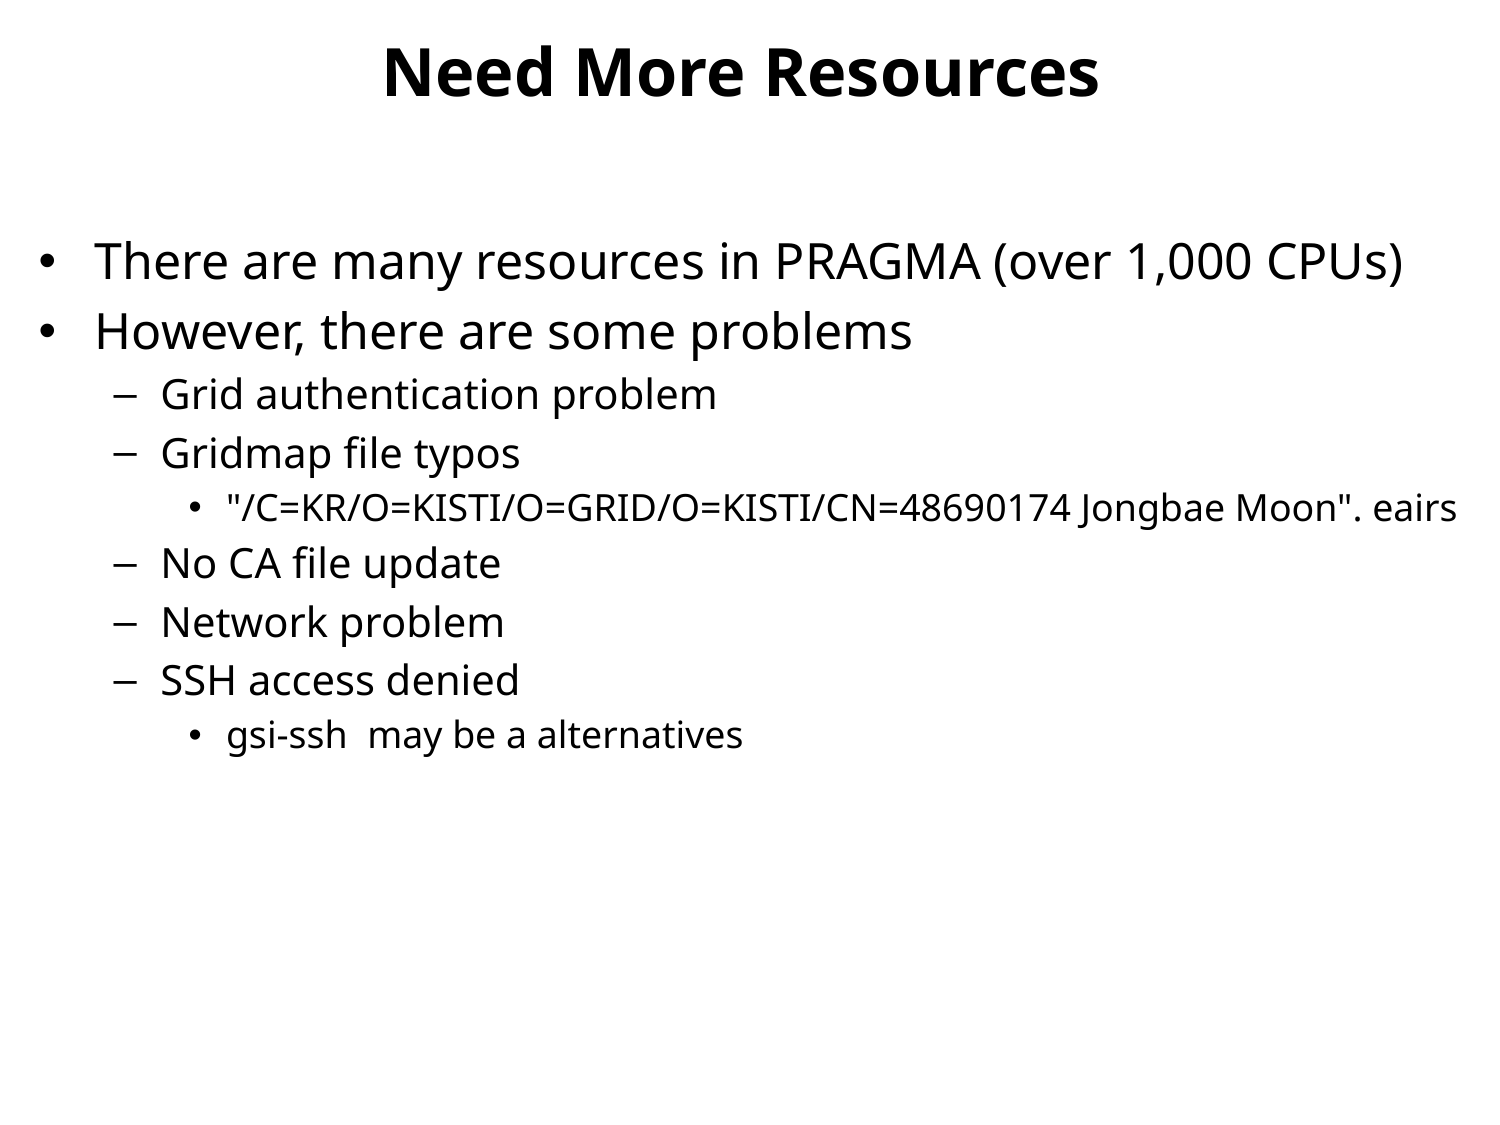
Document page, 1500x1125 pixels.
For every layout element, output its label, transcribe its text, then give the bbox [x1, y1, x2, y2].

title Need More Resources [0, 0, 1500, 141]
list There are many resources in PRAGMA (over 1,000 CPUs) However, there are some problems Grid authentication problem Gridmap file typos "/C=KR/O=KISTI/O=GRID/O=KISTI/CN=48690174 Jongbae Moon". eairs No CA file update Network problem SSH access denied gsi-ssh may be a alternatives [23, 152, 1477, 1020]
